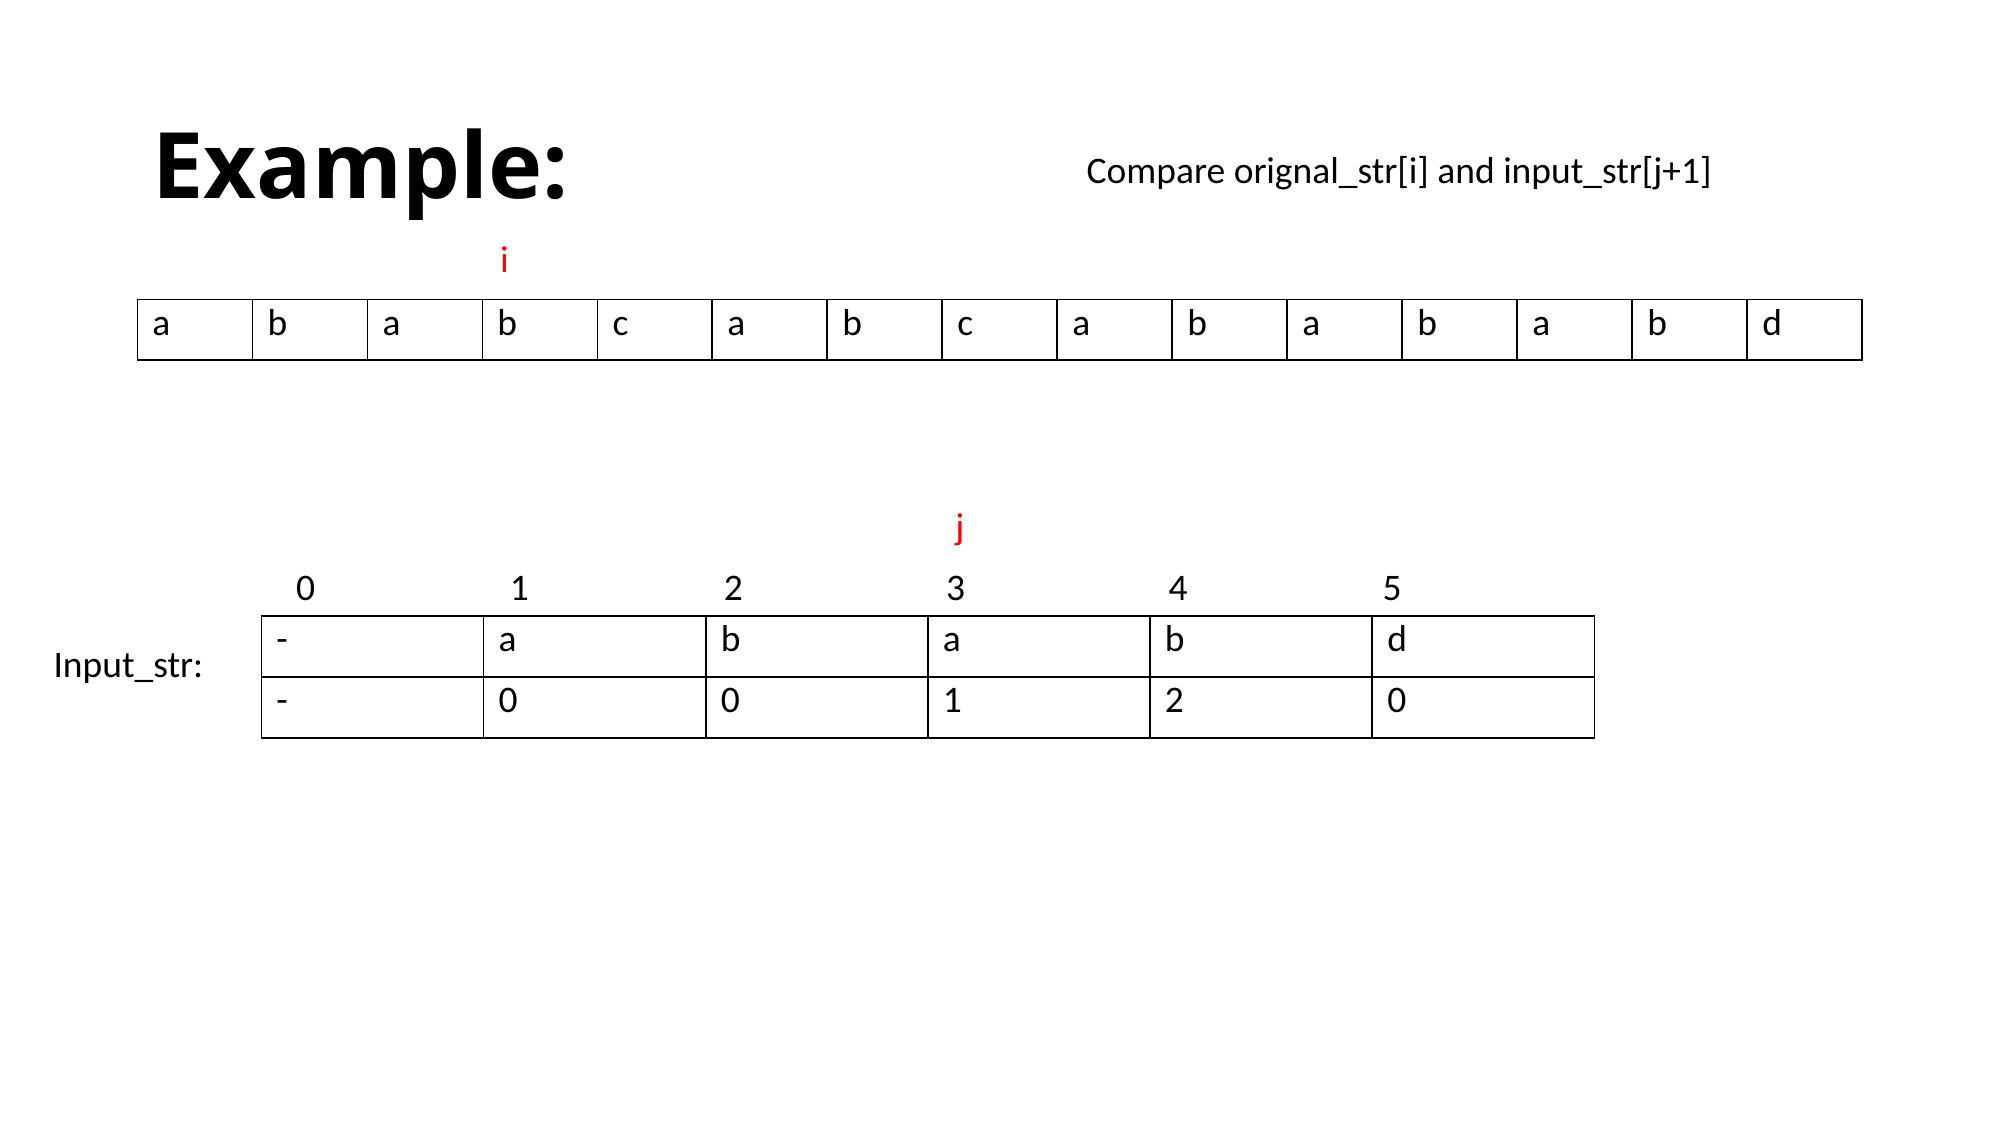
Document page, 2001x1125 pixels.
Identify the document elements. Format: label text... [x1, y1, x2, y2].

table_header b [1151, 617, 1371, 676]
table_header d [1748, 300, 1861, 359]
table_header a [138, 300, 252, 359]
table_header a [1288, 300, 1401, 359]
title Example: [137, 59, 1863, 278]
text_box j [940, 494, 1088, 555]
table_header b [707, 617, 927, 676]
table_header b [483, 300, 597, 359]
table_header b [1403, 300, 1516, 359]
table_header c [598, 300, 711, 359]
table_header b [828, 300, 941, 359]
table_header a [1058, 300, 1171, 359]
text_box Input_str: [38, 632, 237, 693]
table_header d [1373, 617, 1594, 676]
table_header a [368, 300, 482, 359]
table_header a [1518, 300, 1631, 359]
table_cell - [262, 678, 483, 737]
table_header b [253, 300, 367, 359]
text_box 0 1 2 3 4 5 [281, 555, 1572, 615]
table_header b [1173, 300, 1286, 359]
table_header a [484, 617, 705, 676]
table_header a [713, 300, 826, 359]
table_cell 0 [484, 678, 705, 737]
table_cell 0 [1373, 678, 1594, 737]
table_header b [1633, 300, 1746, 359]
table_cell 2 [1151, 678, 1371, 737]
table_header - [262, 617, 483, 676]
table_header a [929, 617, 1149, 676]
table_header c [943, 300, 1056, 359]
table_cell 0 [707, 678, 927, 737]
table_cell 1 [929, 678, 1149, 737]
text_box i [485, 227, 565, 288]
text_box Compare orignal_str[i] and input_str[j+1] [1071, 138, 1738, 198]
